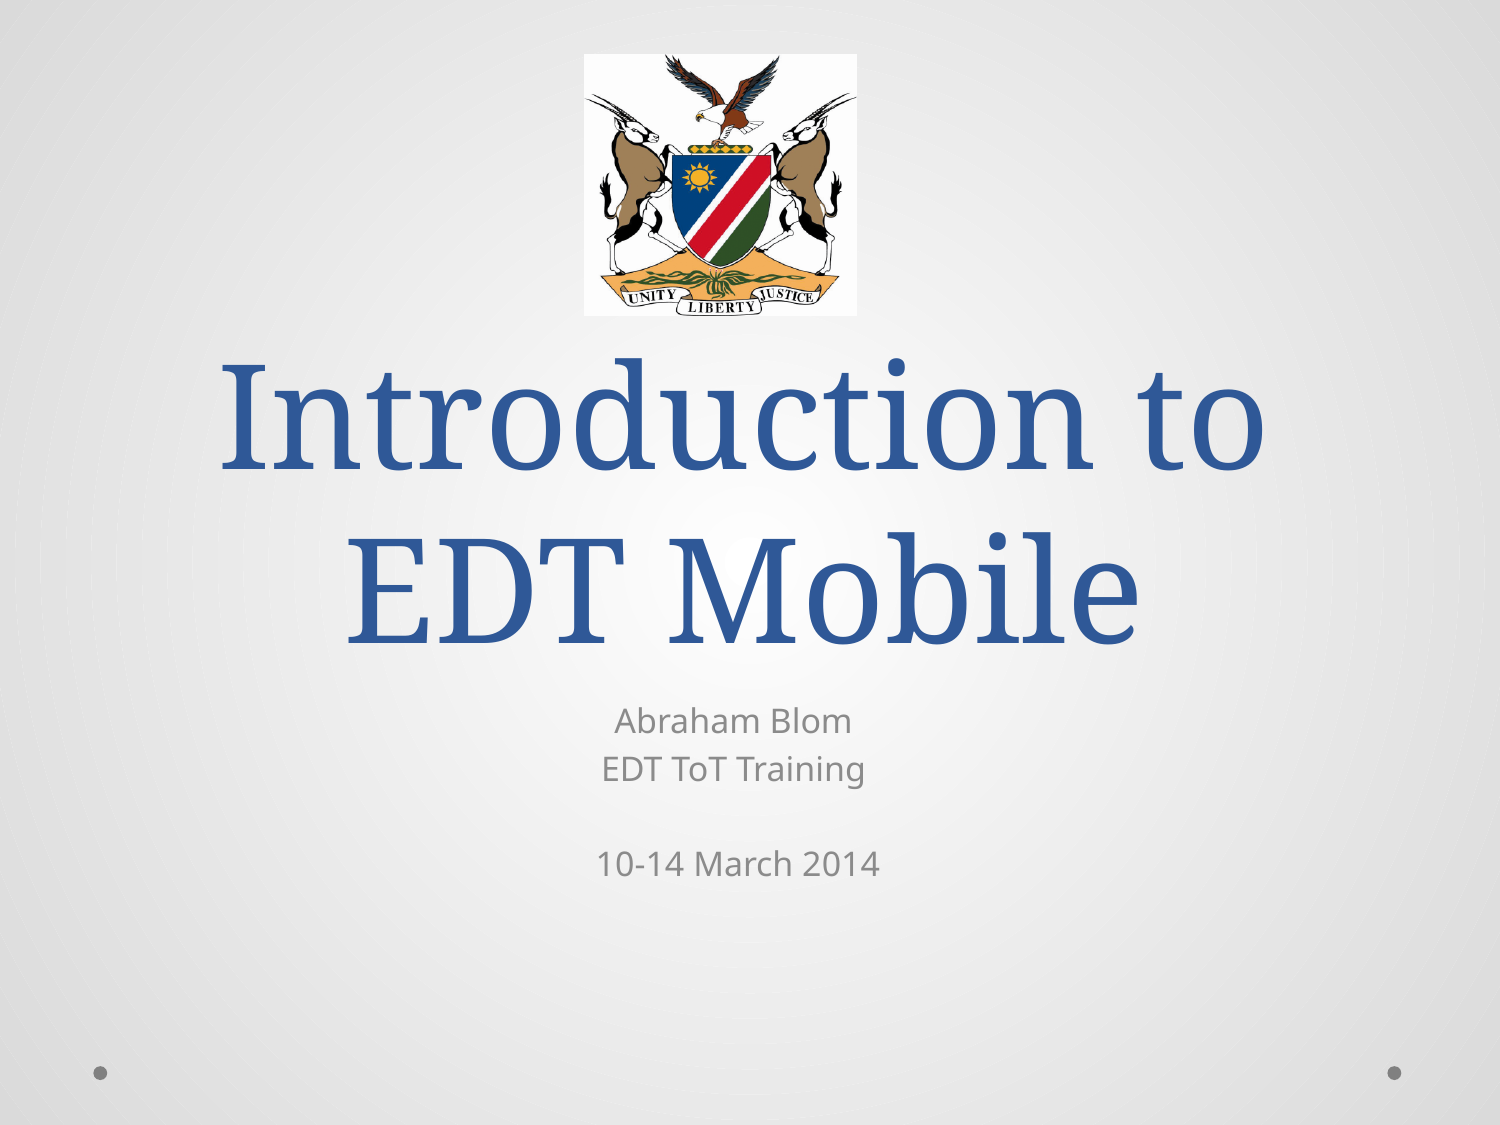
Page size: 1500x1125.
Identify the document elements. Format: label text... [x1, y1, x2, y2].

picture [584, 54, 857, 316]
title Introduction to EDT Mobile [112, 338, 1376, 681]
subtitle Abraham Blom EDT ToT Training 10-14 March 2014 [213, 692, 1263, 893]
